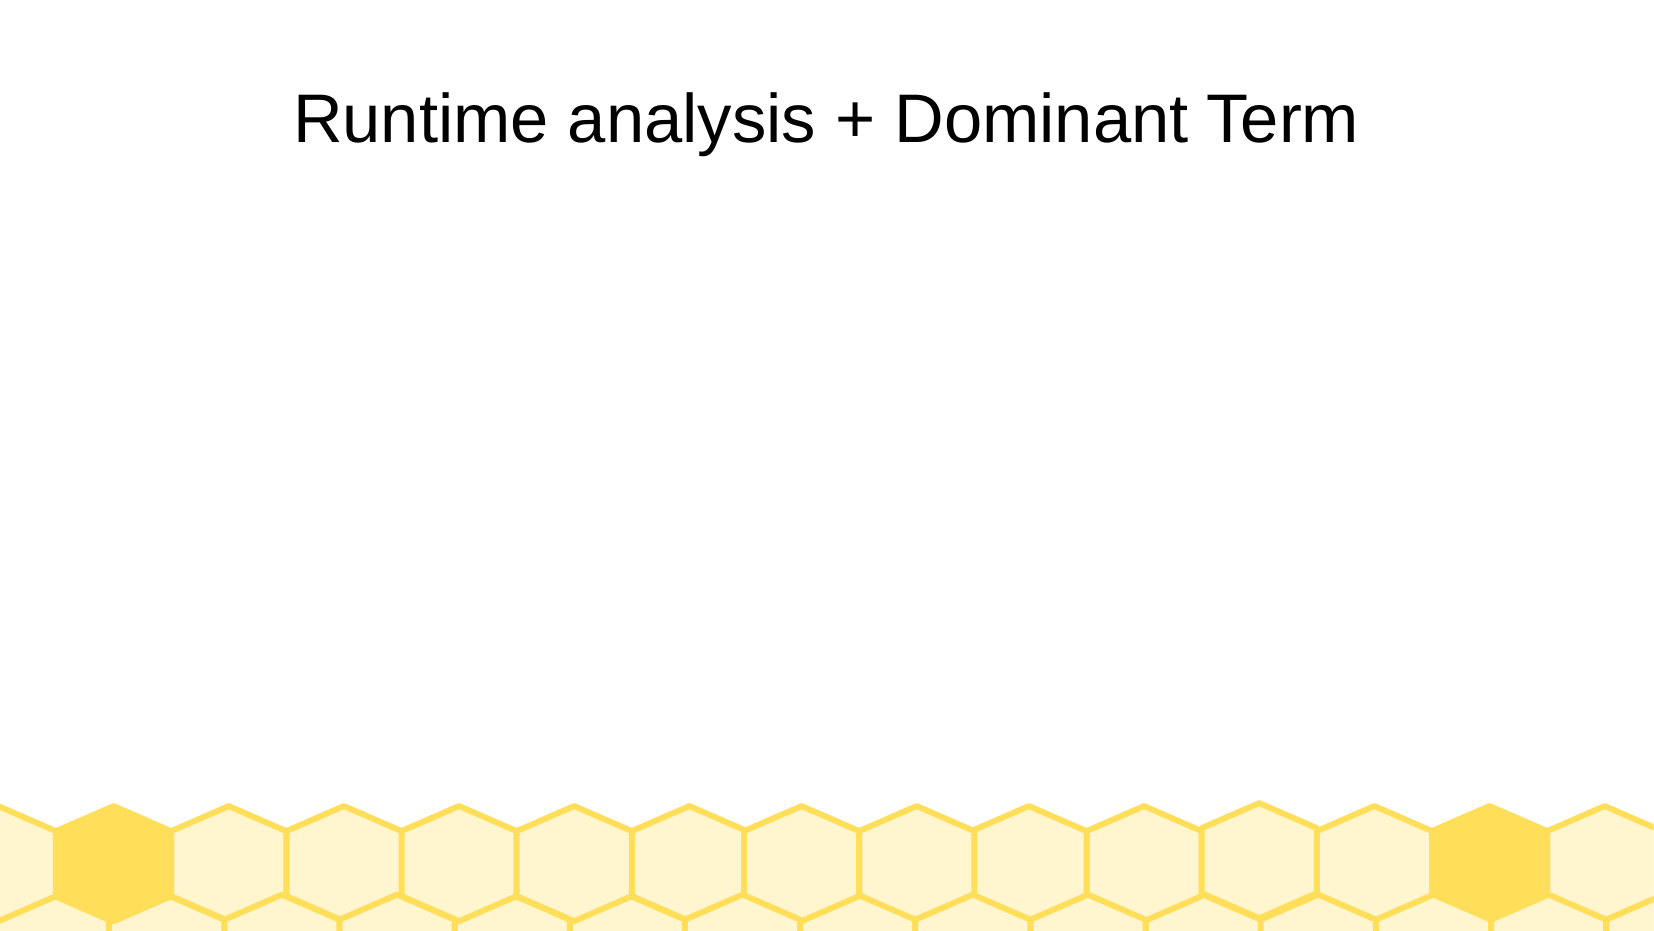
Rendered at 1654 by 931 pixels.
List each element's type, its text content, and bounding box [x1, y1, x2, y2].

title Runtime analysis + Dominant Term [82, 37, 1571, 193]
